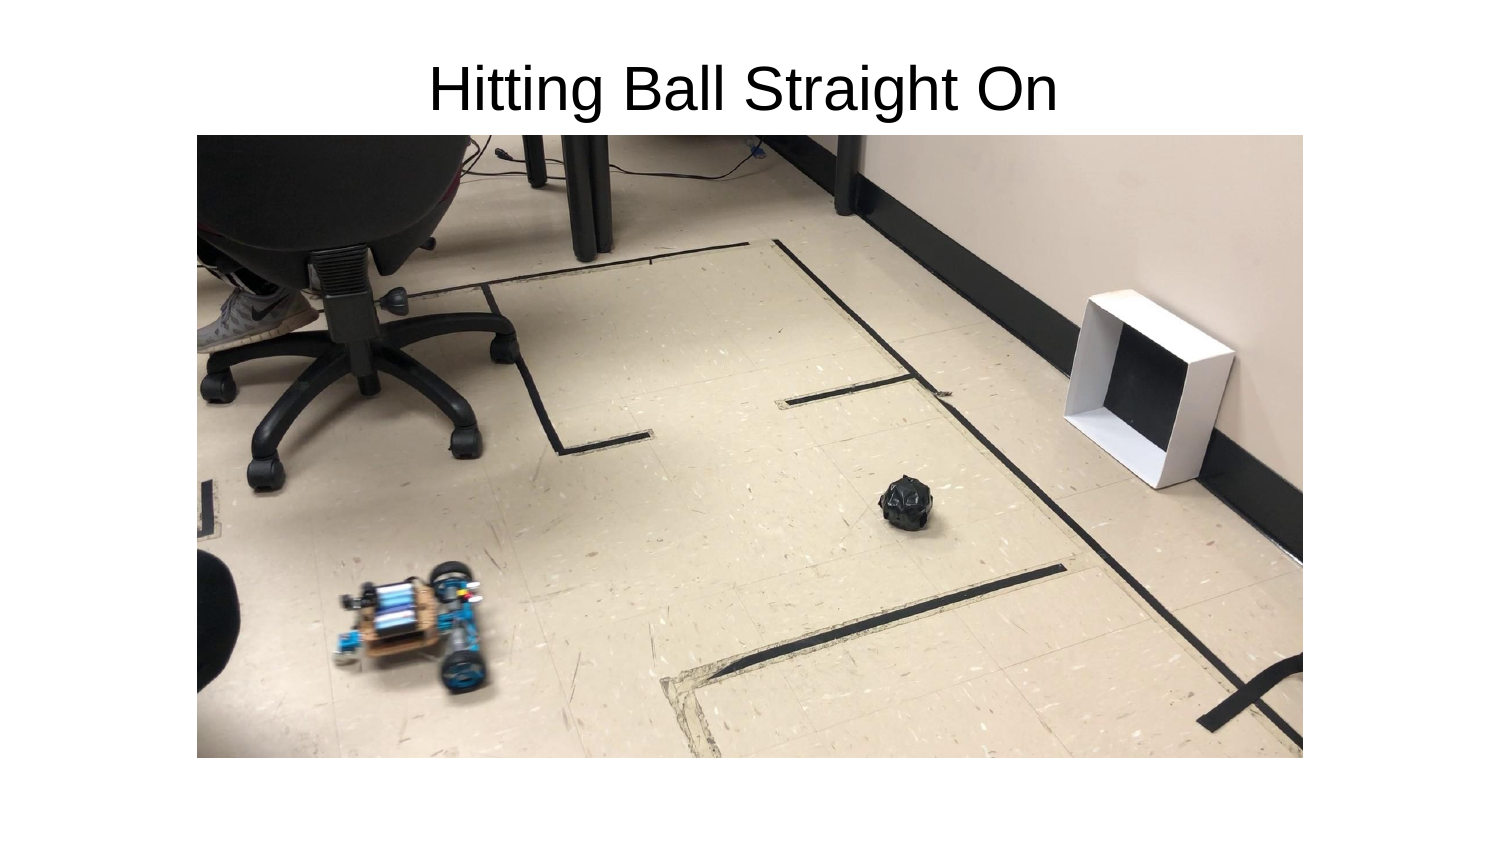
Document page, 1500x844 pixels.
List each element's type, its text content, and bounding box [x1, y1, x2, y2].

text_box Hitting Ball Straight On [48, 32, 1440, 112]
picture [196, 135, 1303, 758]
